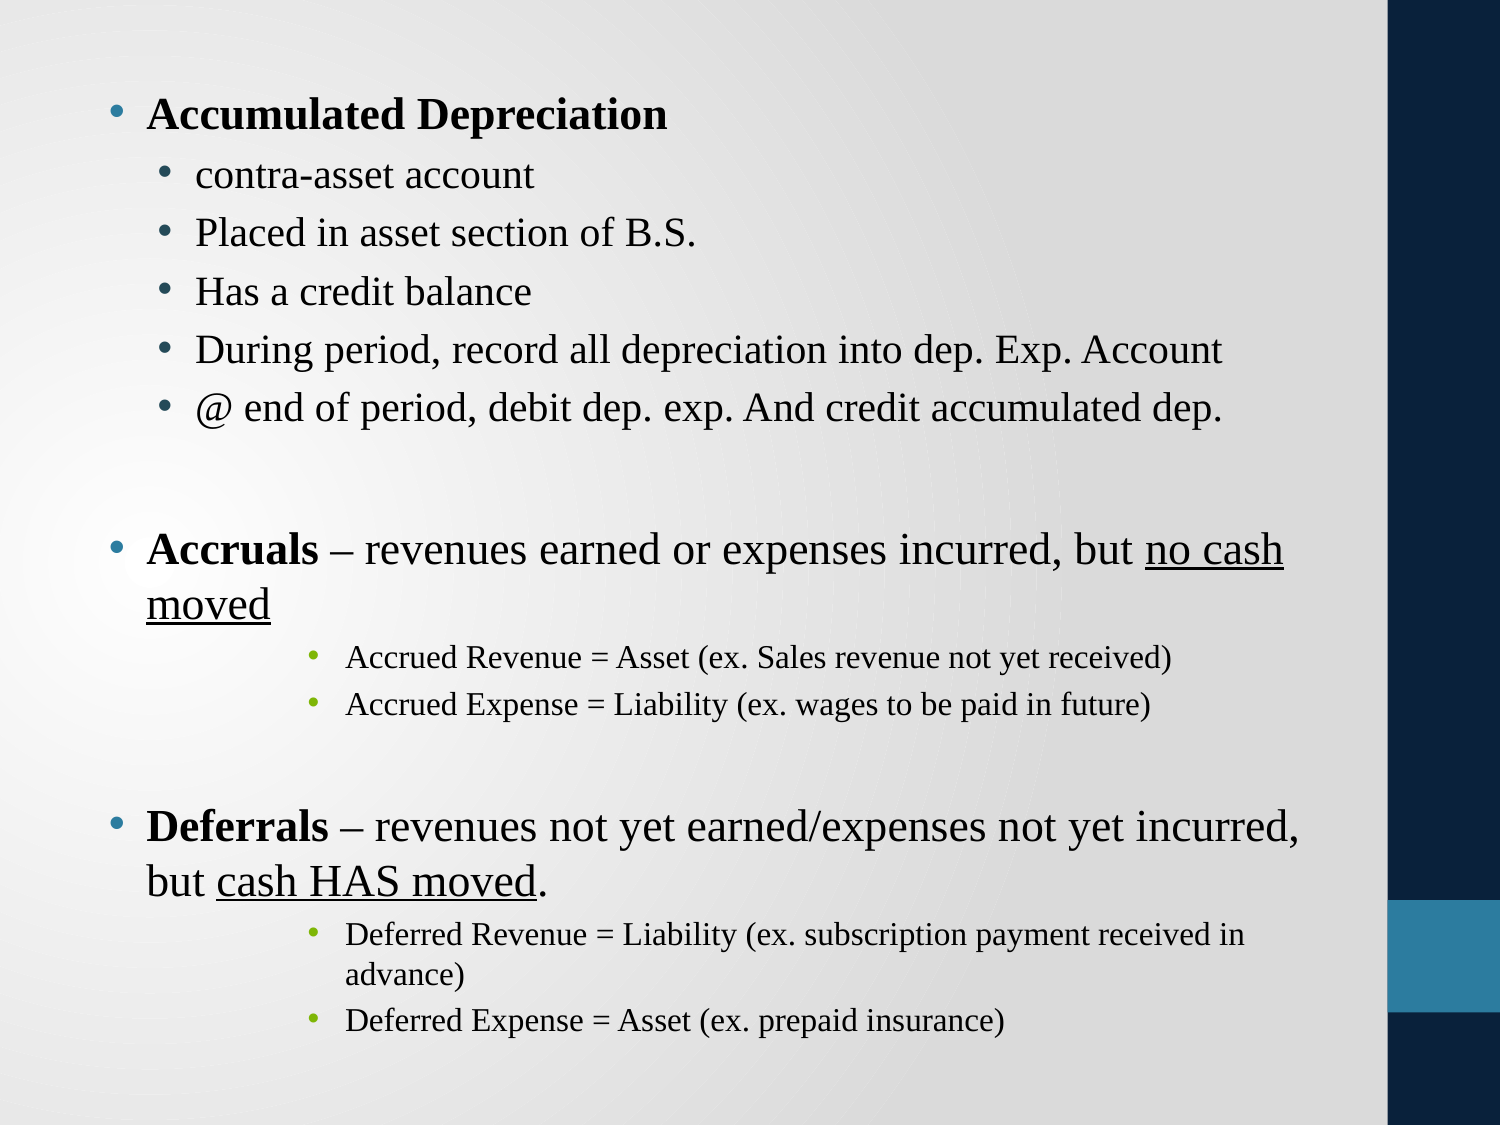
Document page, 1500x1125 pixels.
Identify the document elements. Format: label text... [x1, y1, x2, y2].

list Accumulated Depreciation contra-asset account Placed in asset section of B.S. Has a credit balance During period, record all depreciation into dep. Exp. Account @ end of period, debit dep. exp. And credit accumulated dep. Accruals – revenues earned or expenses incurred, but no cash moved Accrued Revenue = Asset (ex. Sales revenue not yet received) Accrued Expense = Liability (ex. wages to be paid in future) Deferrals – revenues not yet earned/expenses not yet incurred, but cash HAS moved. Deferred Revenue = Liability (ex. subscription payment received in advance) Deferred Expense = Asset (ex. prepaid insurance) [75, 75, 1325, 1050]
